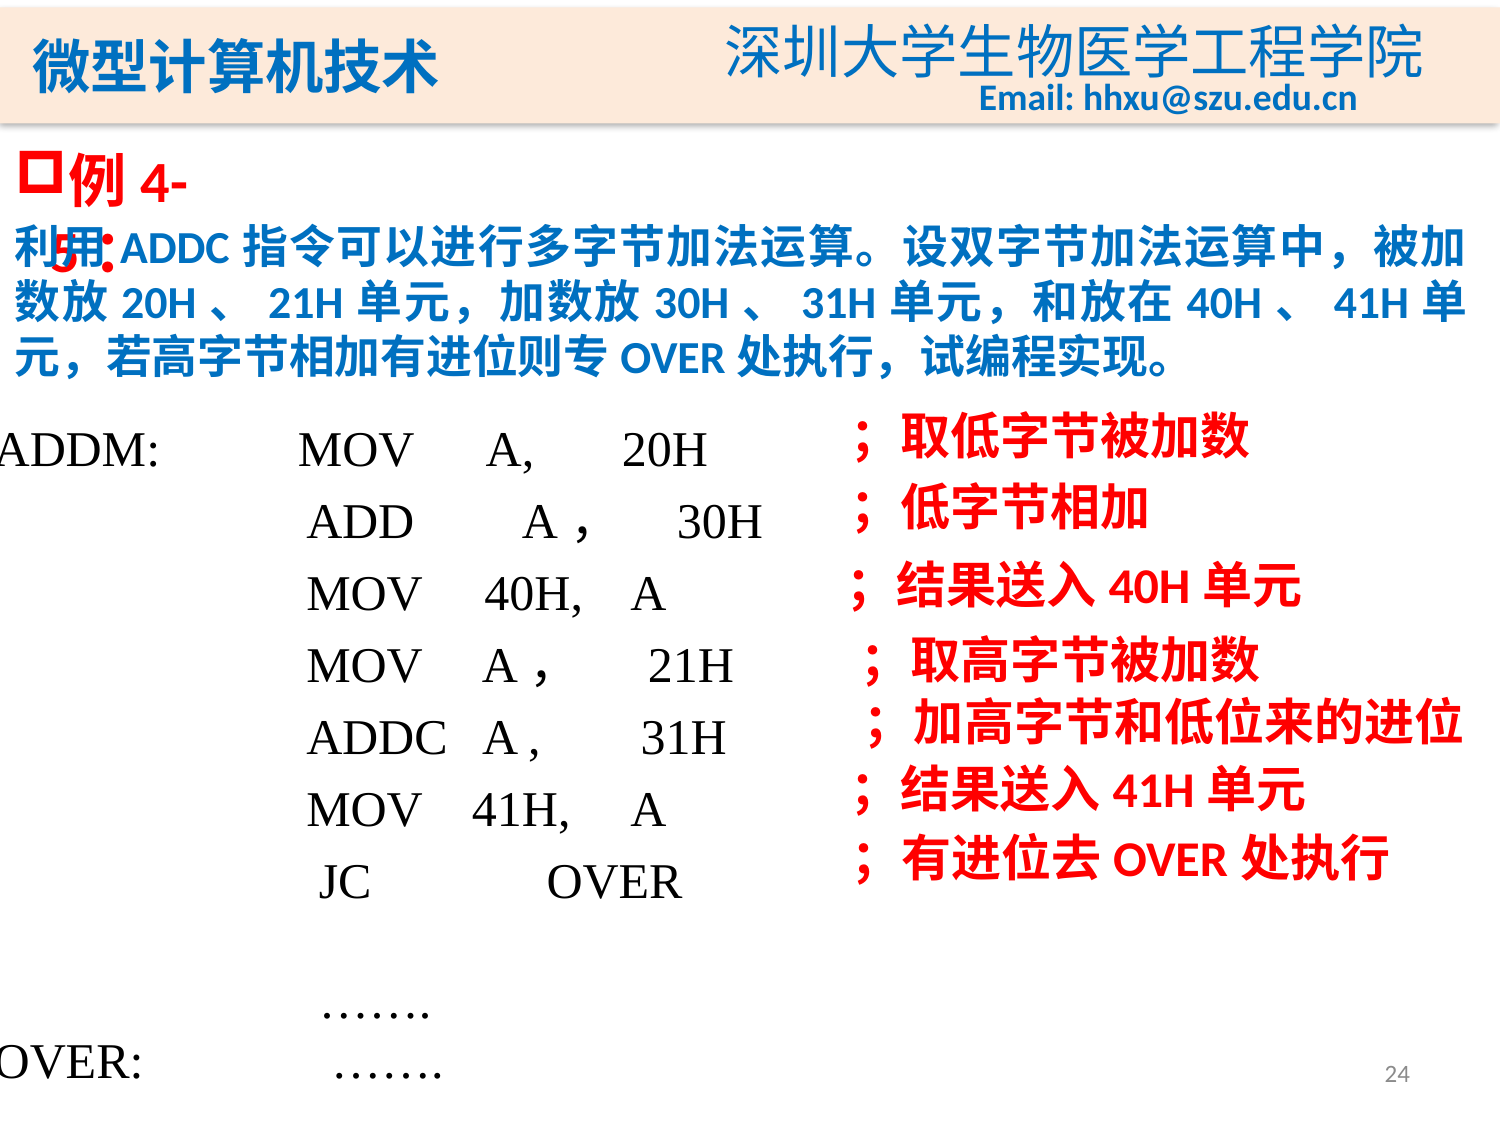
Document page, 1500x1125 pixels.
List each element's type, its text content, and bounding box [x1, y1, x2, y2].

text_box ；结果送入40H单元 [831, 545, 1318, 621]
text_box ；加高字节和低位来的进位 [849, 683, 1479, 759]
text_box 利用ADDC指令可以进行多字节加法运算。设双字节加法运算中，被加数放20H、21H单元，加数放30H、31H单元，和放在40H、41H单元，若高字节相加有进位则专OVER处执行，试编程实现。 [0, 210, 1483, 390]
slide_number 24 [1074, 1042, 1425, 1103]
text_box ；取低字节被加数 [835, 397, 1266, 472]
text_box 例4-5： [0, 135, 244, 210]
text_box ADDM: MOV A, 20H ADD A， 30H MOV 40H, A MOV A， 21H ADDC A , 31H MOV 41H, A JC OVER ……. OVER: ……. [0, 397, 791, 1096]
text_box ；结果送入41H单元 [835, 750, 1322, 825]
text_box ；有进位去OVER处执行 [836, 819, 1406, 894]
text_box ；取高字节被加数 [846, 621, 1276, 697]
text_box ；低字节相加 [835, 467, 1166, 543]
